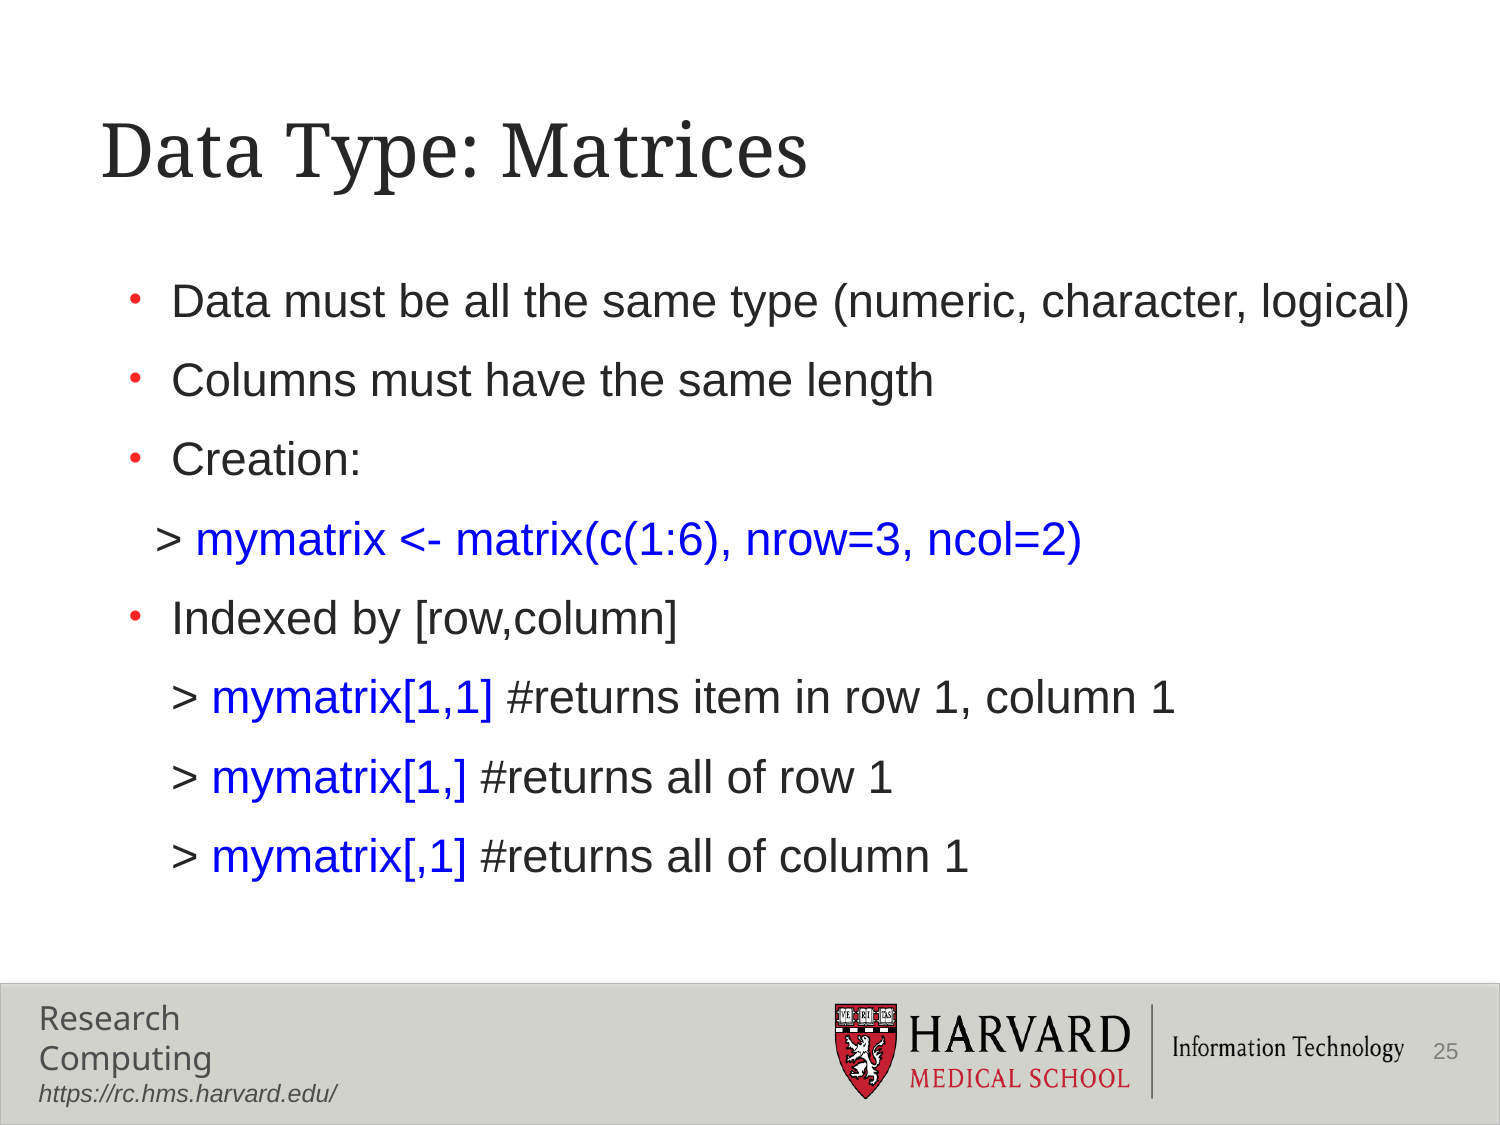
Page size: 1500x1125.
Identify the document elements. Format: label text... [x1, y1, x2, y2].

title Data Type: Matrices [100, 37, 1438, 200]
list Data must be all the same type (numeric, character, logical) Columns must have the same length Creation: > mymatrix <- matrix(c(1:6), nrow=3, ncol=2) Indexed by [row,column] > mymatrix[1,1] #returns item in row 1, column 1 > mymatrix[1,] #returns all of row 1 > mymatrix[,1] #returns all of column 1 [100, 262, 1438, 1000]
